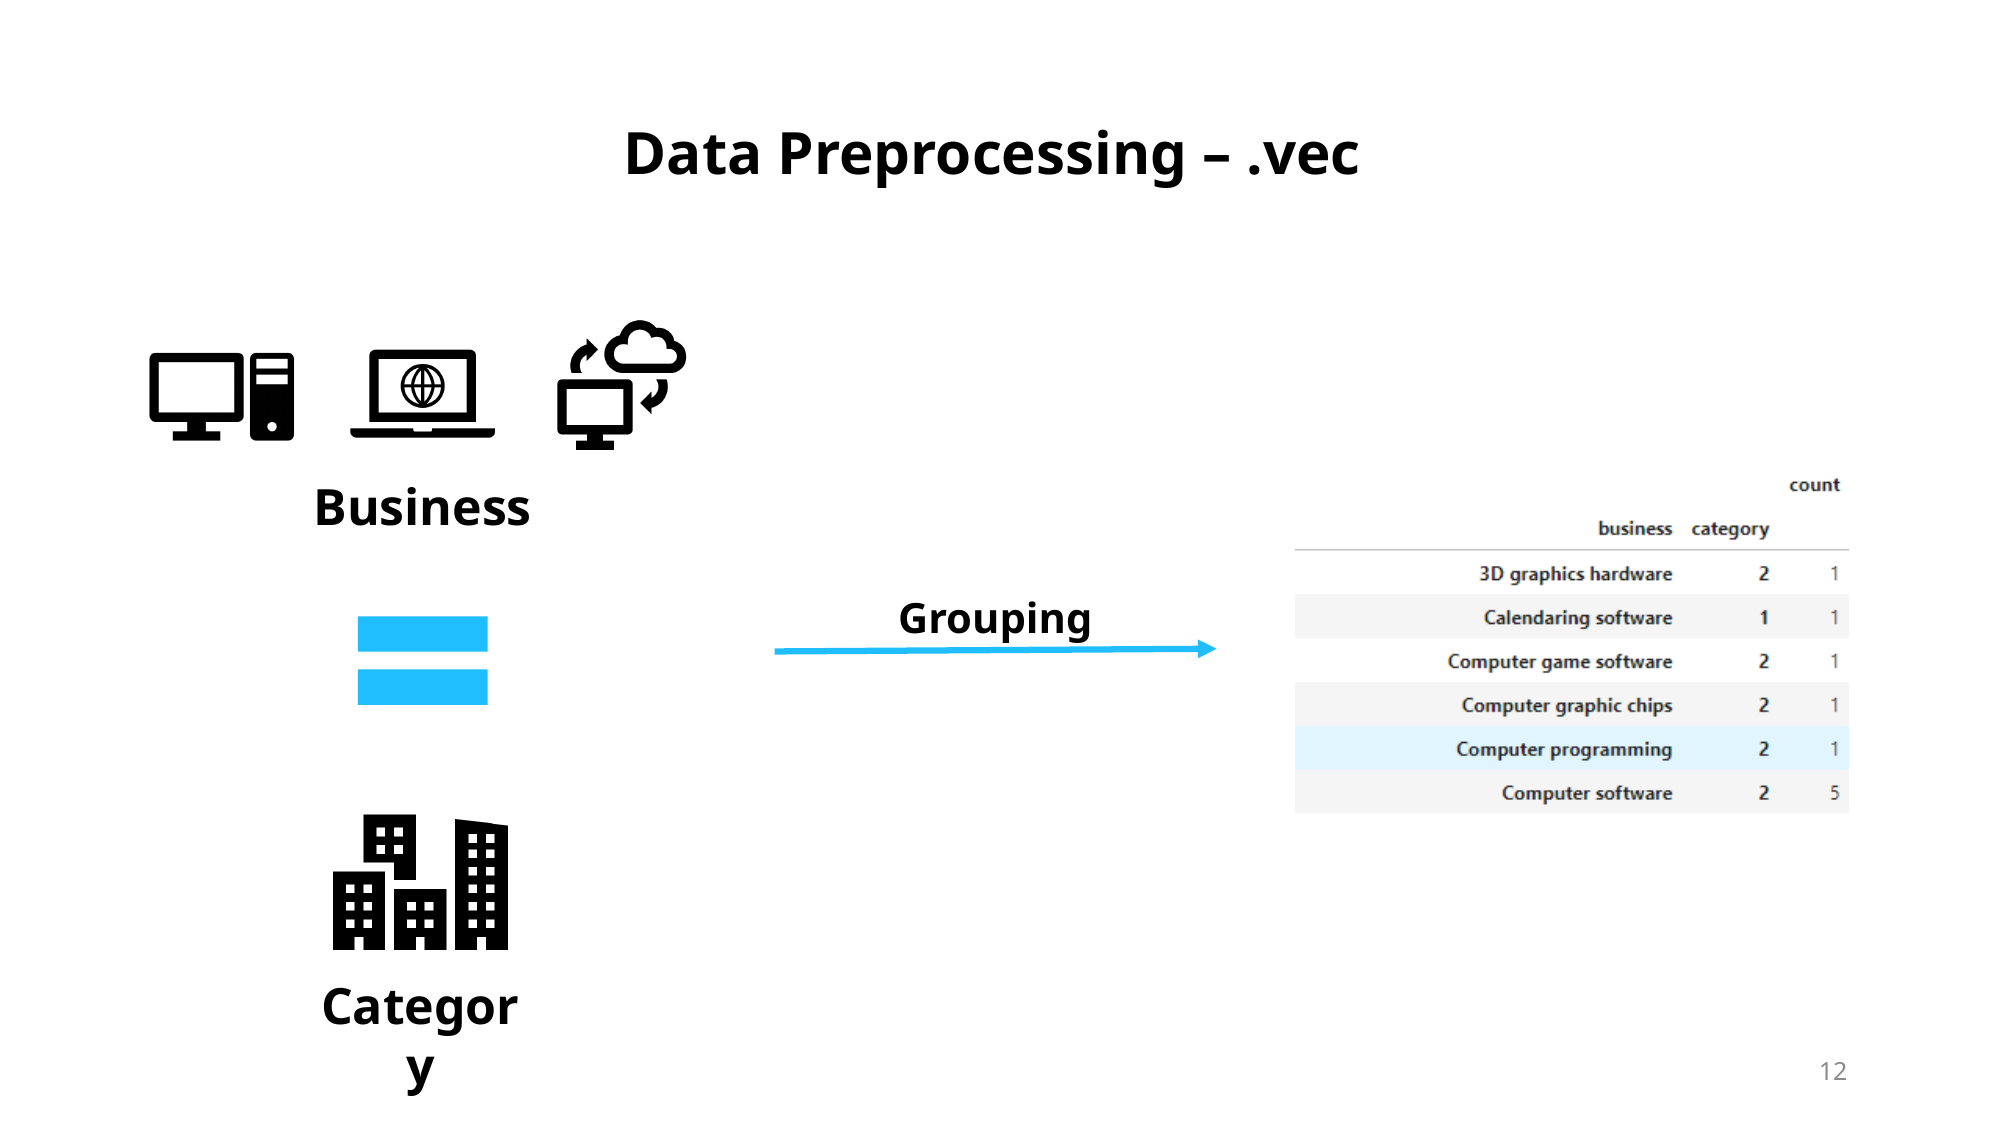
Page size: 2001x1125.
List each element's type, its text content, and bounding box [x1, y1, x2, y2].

text_box Business [234, 468, 611, 543]
text_box [357, 668, 489, 706]
picture [315, 777, 525, 987]
picture [546, 310, 697, 461]
picture [146, 321, 297, 472]
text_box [774, 648, 1217, 652]
text_box Data Preprocessing – .vec [403, 108, 1597, 194]
picture [1294, 460, 1849, 825]
picture [347, 318, 498, 469]
slide_number 12 [1412, 1042, 1863, 1103]
text_box Grouping [829, 584, 1162, 648]
text_box [357, 615, 489, 653]
text_box Category [294, 966, 547, 1102]
